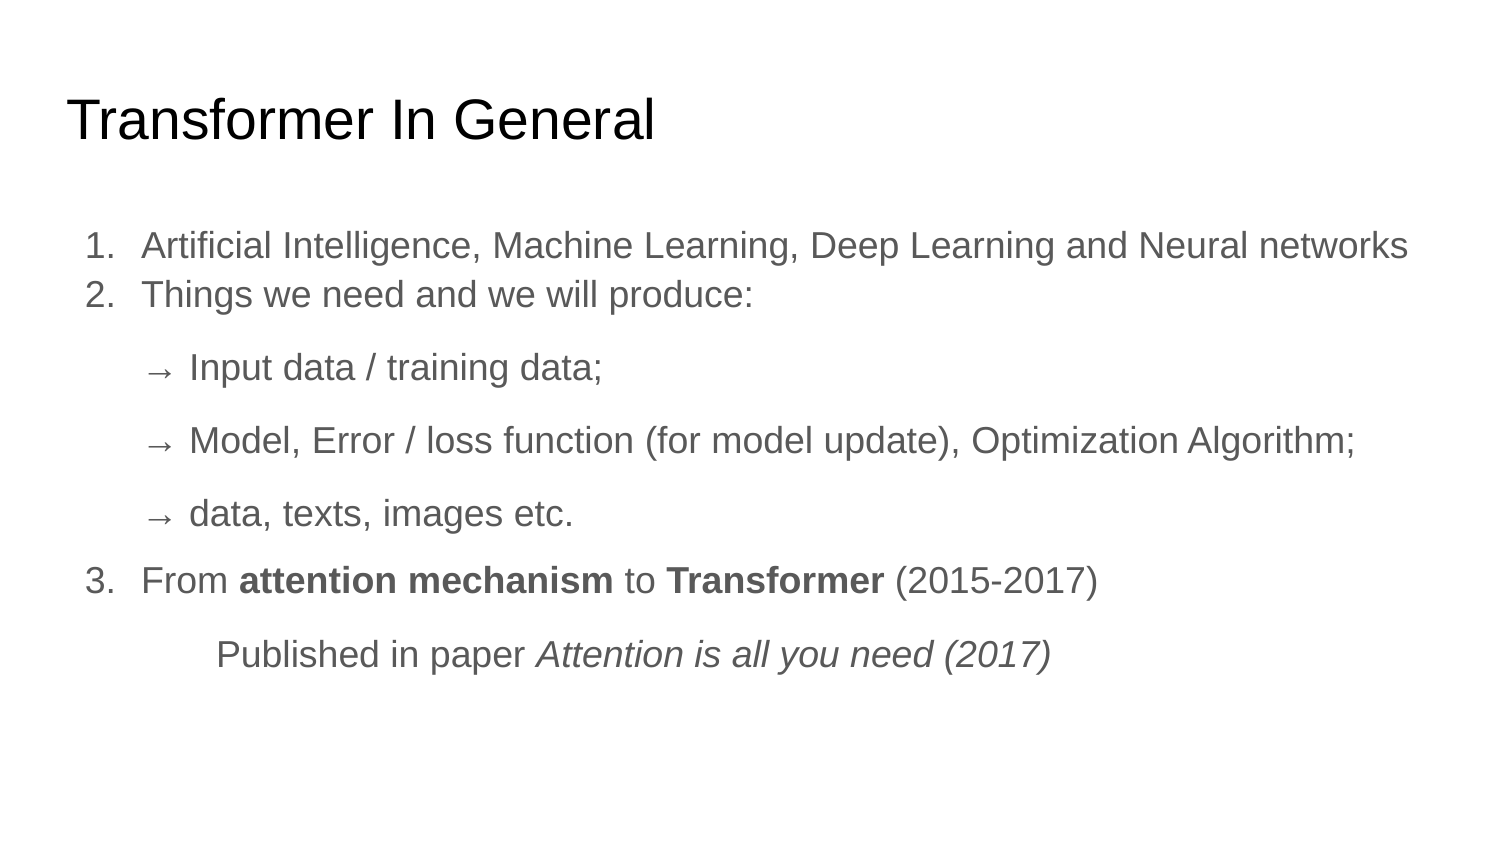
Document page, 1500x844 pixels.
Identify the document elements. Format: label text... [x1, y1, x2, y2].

title Transformer In General [51, 72, 1449, 167]
list Artificial Intelligence, Machine Learning, Deep Learning and Neural networks Things we need and we will produce: → Input data / training data; → Model, Error / loss function (for model update), Optimization Algorithm; → data, texts, images etc. From attention mechanism to Transformer (2015-2017) Published in paper Attention is all you need (2017) [51, 189, 1449, 750]
